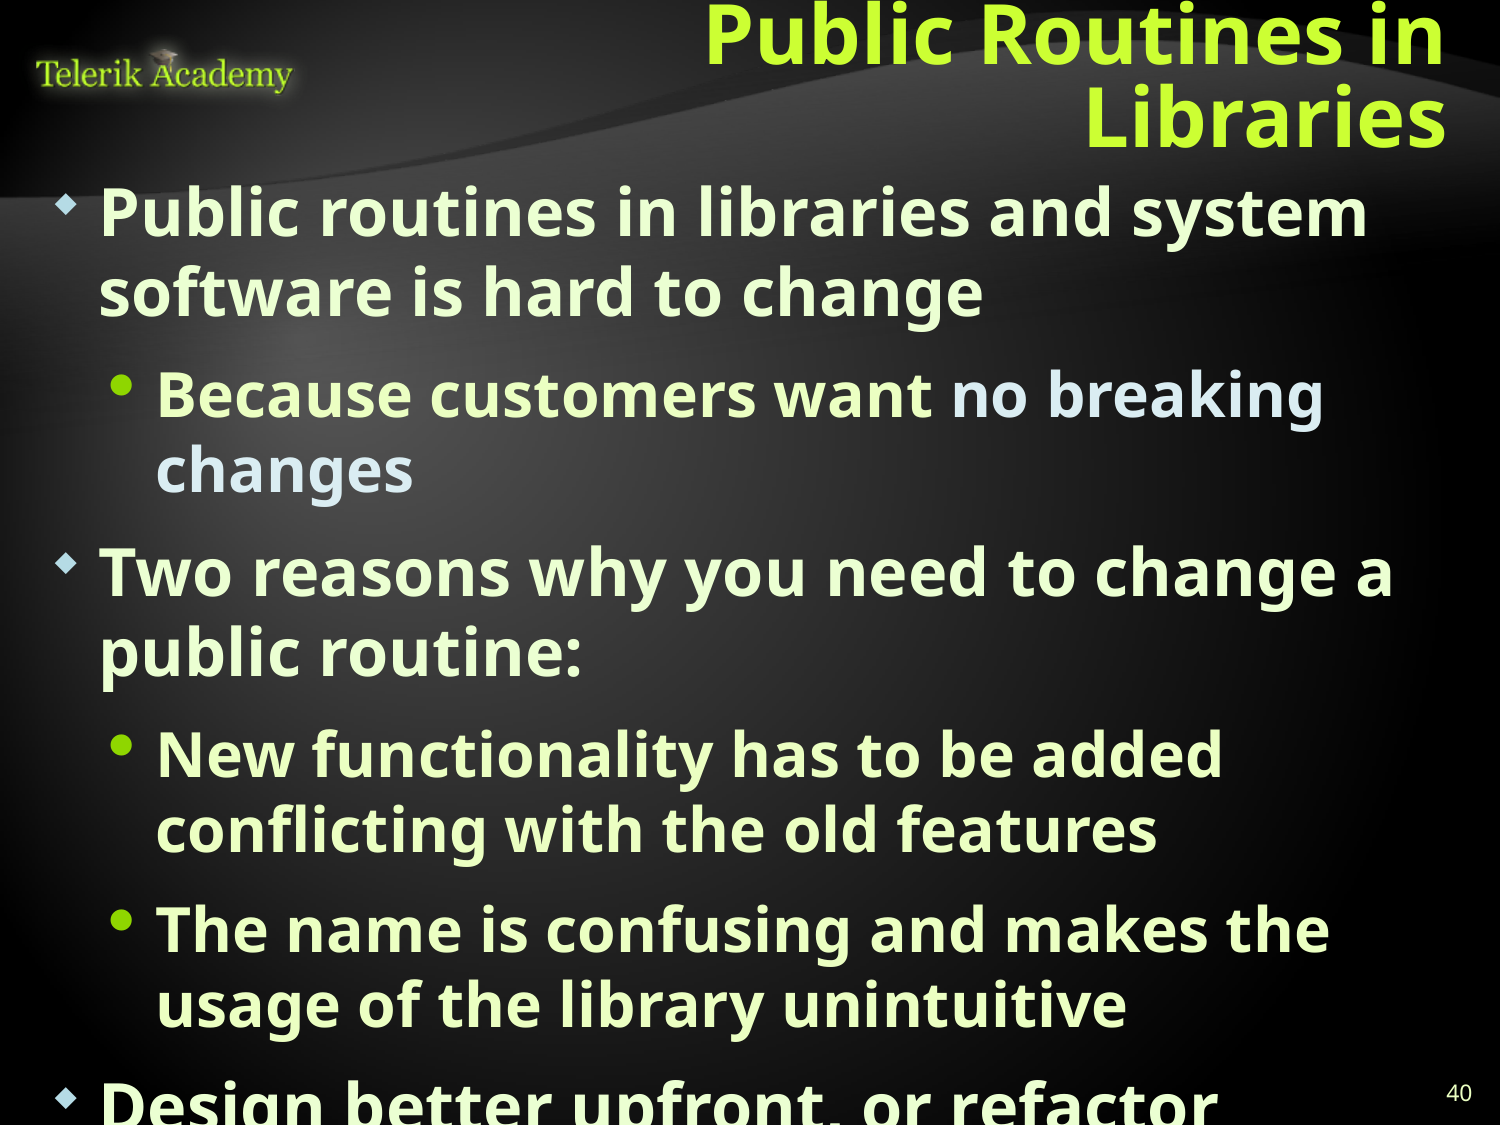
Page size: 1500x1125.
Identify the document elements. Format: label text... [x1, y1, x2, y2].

slide_number 40 [1412, 1074, 1488, 1113]
list Public routines in libraries and system software is hard to change Because customers want no breaking changes Two reasons why you need to change a public routine: New functionality has to be added conflicting with the old features The name is confusing and makes the usage of the library unintuitive Design better upfront, or refactor carefully [37, 162, 1463, 1100]
title Public Routines in Libraries [300, 12, 1463, 150]
picture [0, 0, 1500, 1125]
